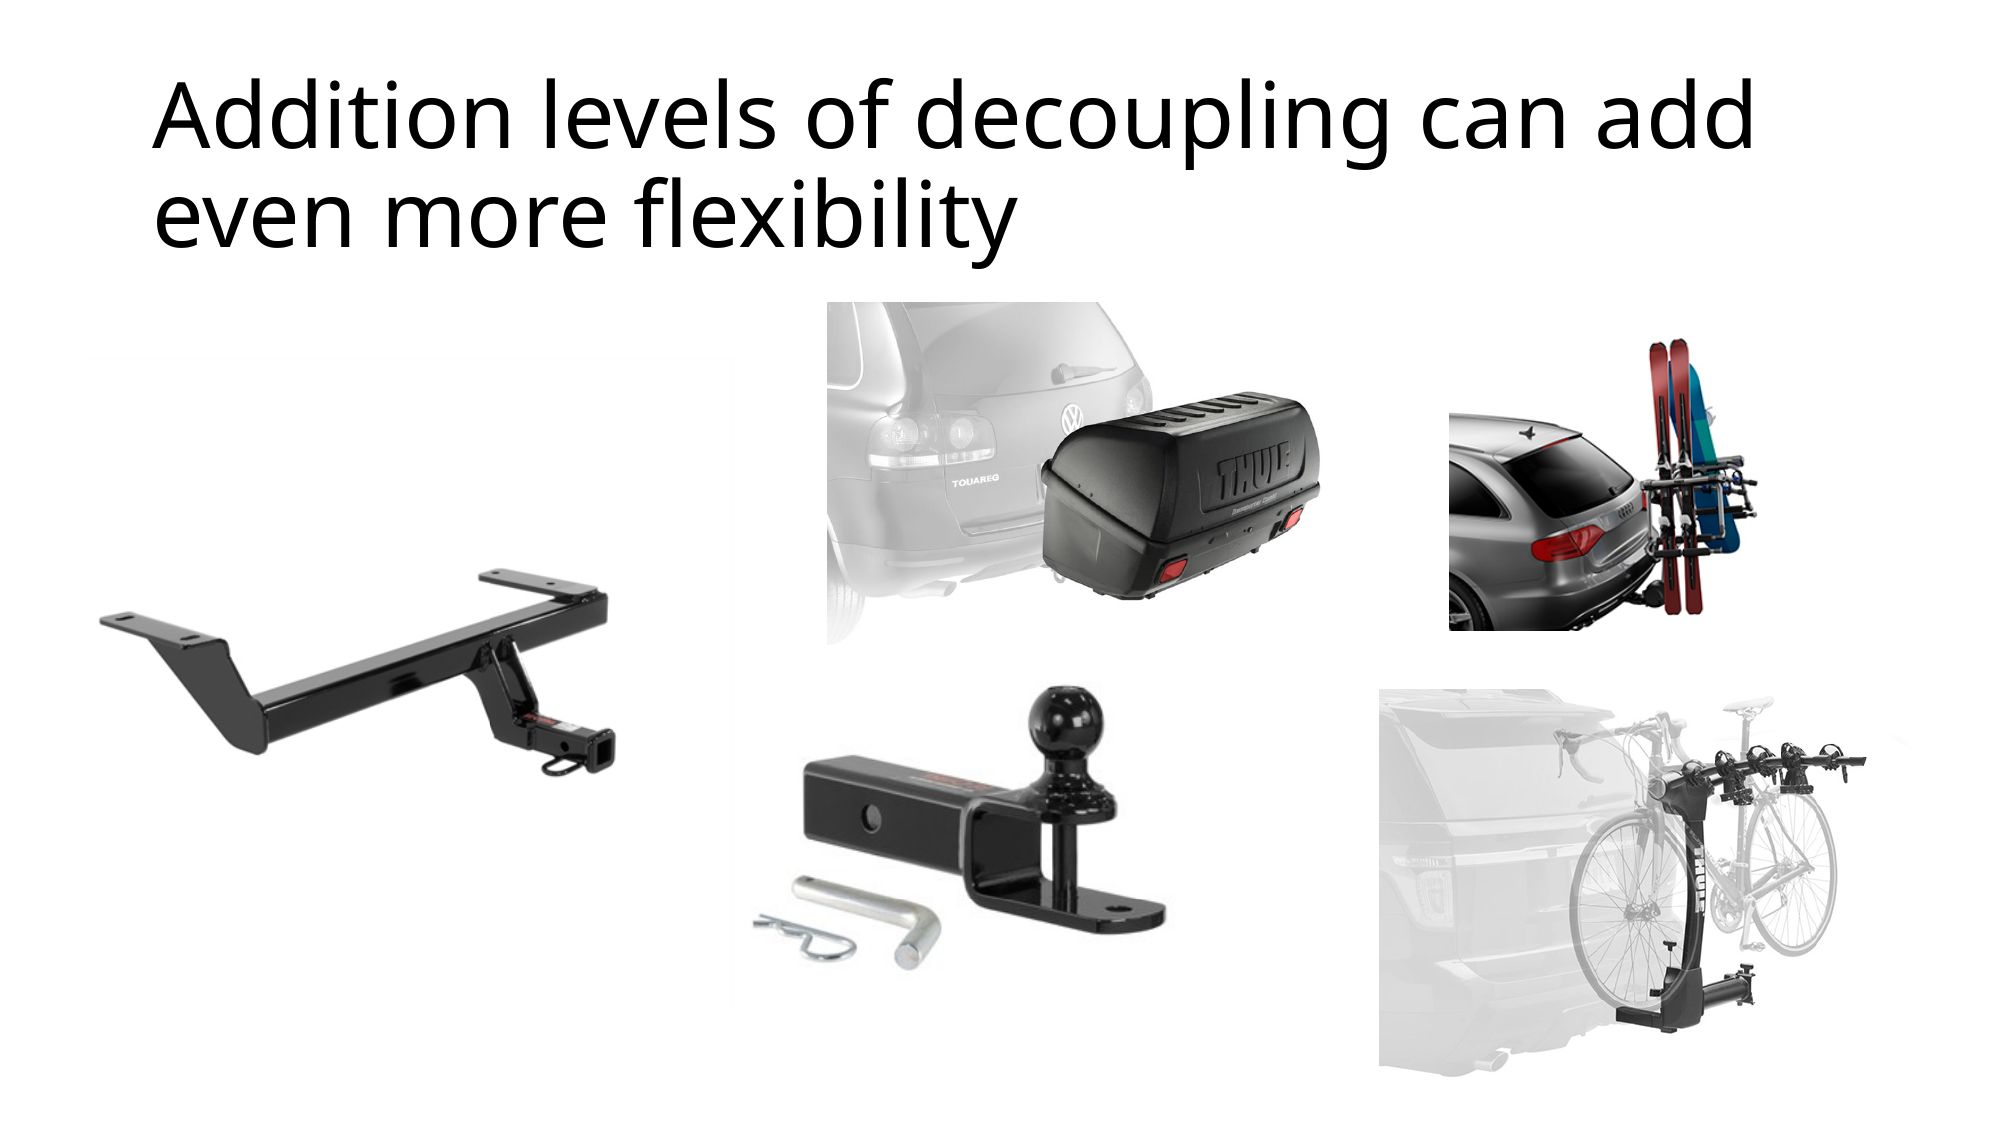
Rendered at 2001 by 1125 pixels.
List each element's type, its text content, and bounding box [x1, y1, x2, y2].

picture [1379, 689, 1963, 1079]
picture [827, 302, 1380, 645]
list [732, 594, 1187, 1064]
picture [85, 357, 733, 1010]
picture [1449, 335, 1892, 631]
title Addition levels of decoupling can add even more flexibility [137, 59, 1863, 278]
